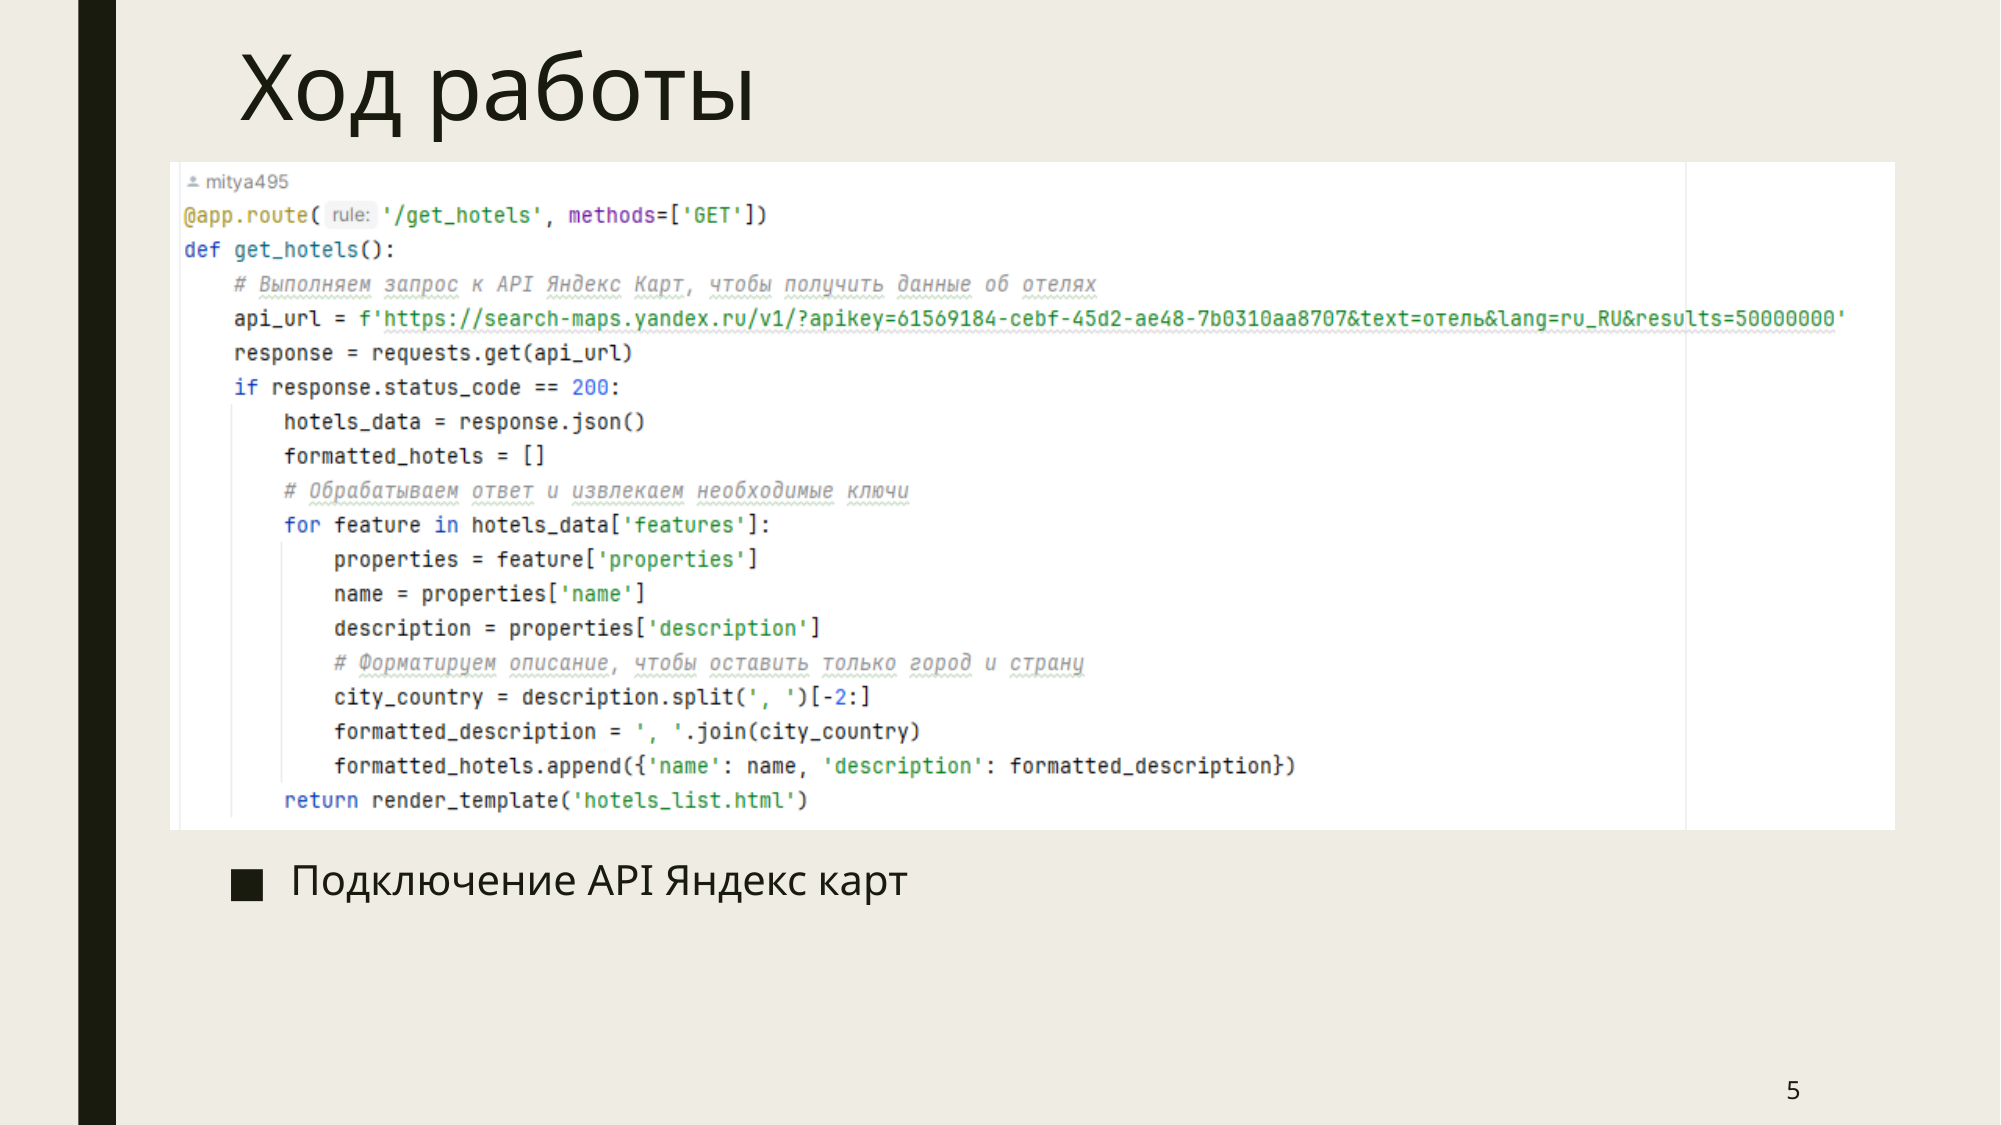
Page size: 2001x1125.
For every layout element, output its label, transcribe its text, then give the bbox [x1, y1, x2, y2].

slide_number 5 [1553, 1058, 1816, 1125]
picture [170, 162, 1895, 830]
title Ход работы [225, 35, 1800, 162]
list Подключение API Яндекс карт [212, 850, 1788, 1064]
